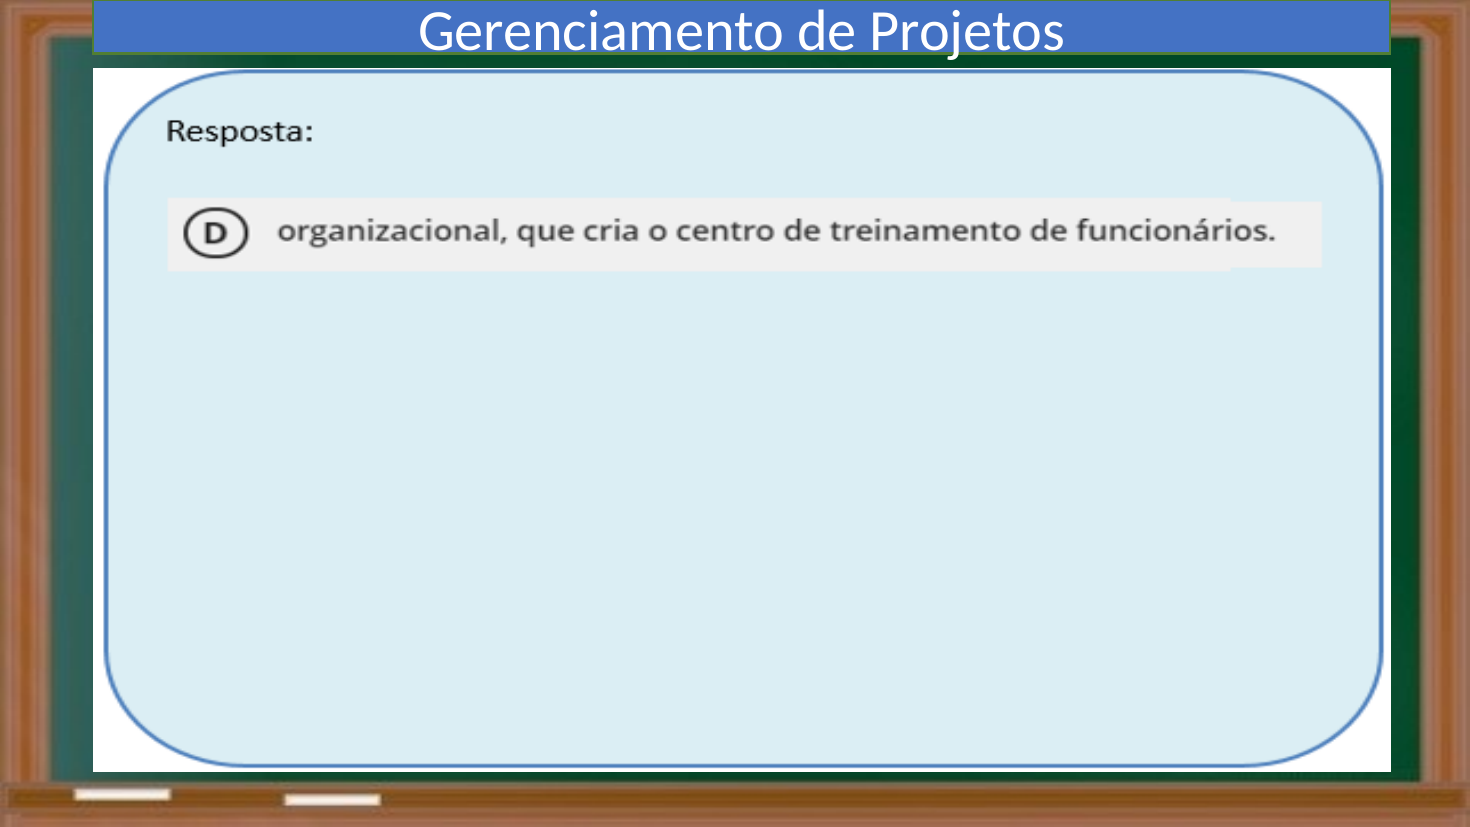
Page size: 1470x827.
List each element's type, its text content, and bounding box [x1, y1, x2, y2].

text_box Gerenciamento de Projetos [93, 0, 1391, 54]
picture [0, 0, 1470, 827]
